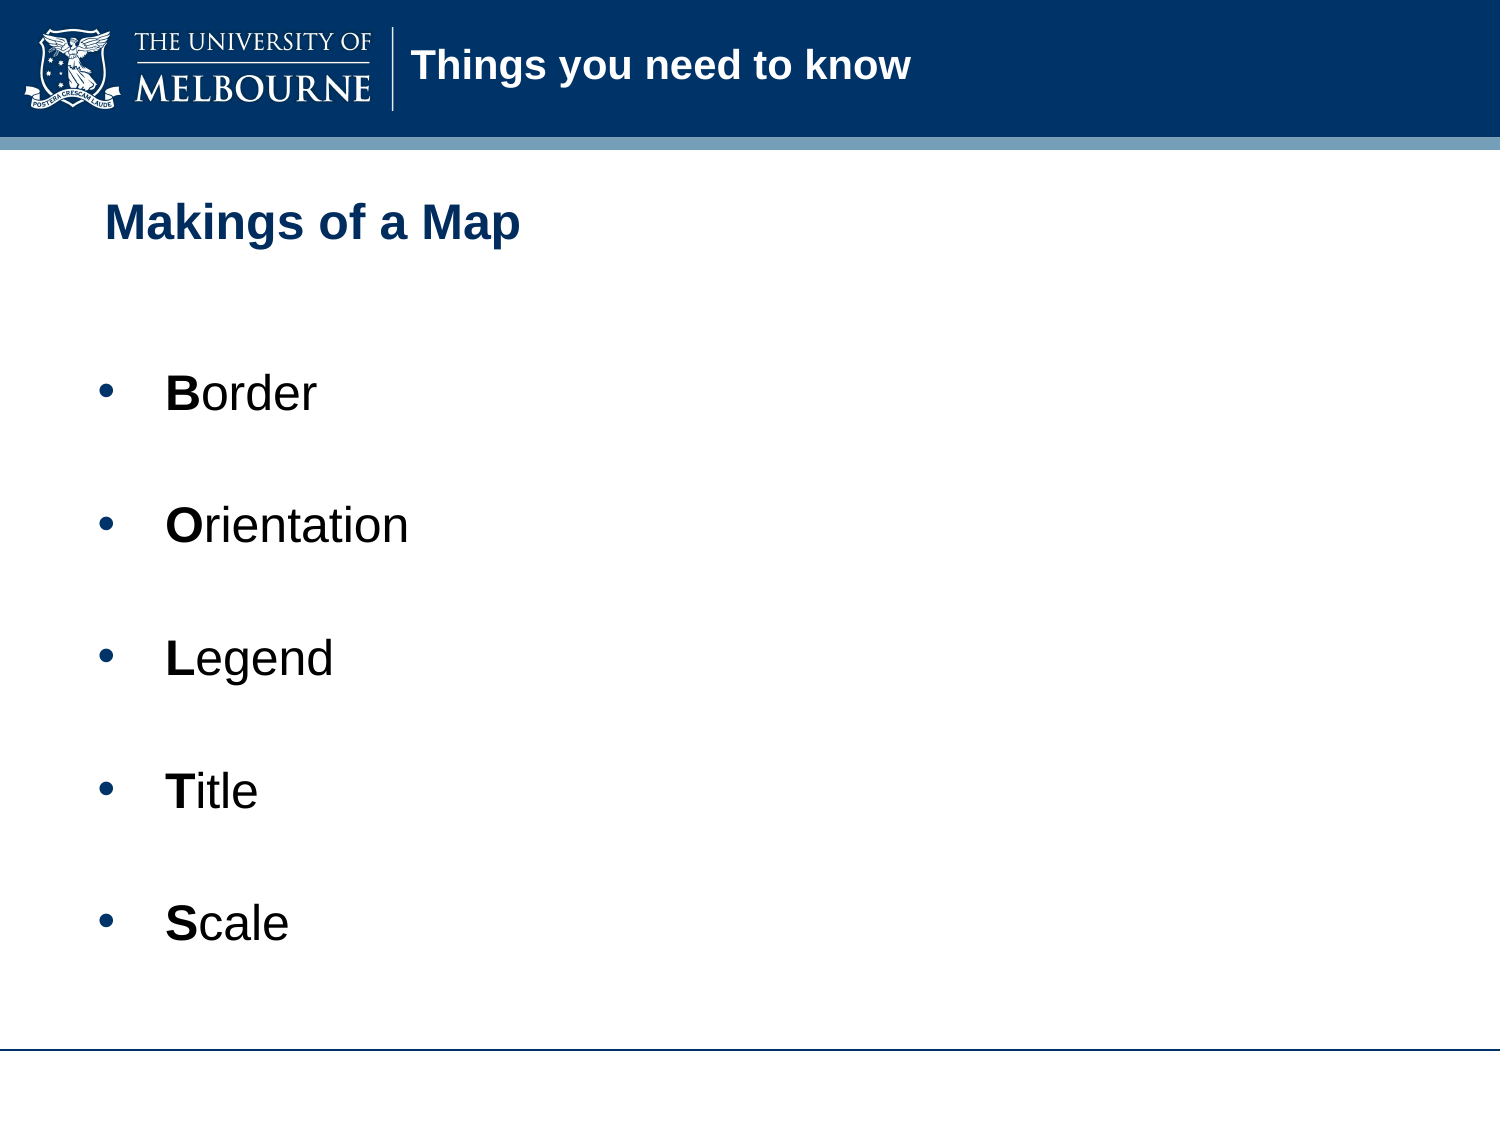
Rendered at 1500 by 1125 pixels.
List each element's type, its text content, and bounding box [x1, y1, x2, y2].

picture [0, 2, 393, 133]
subtitle Makings of a Map [82, 182, 1418, 283]
title Things you need to know [395, 0, 1475, 125]
list Border Orientation Legend Title Scale [75, 292, 1425, 1001]
